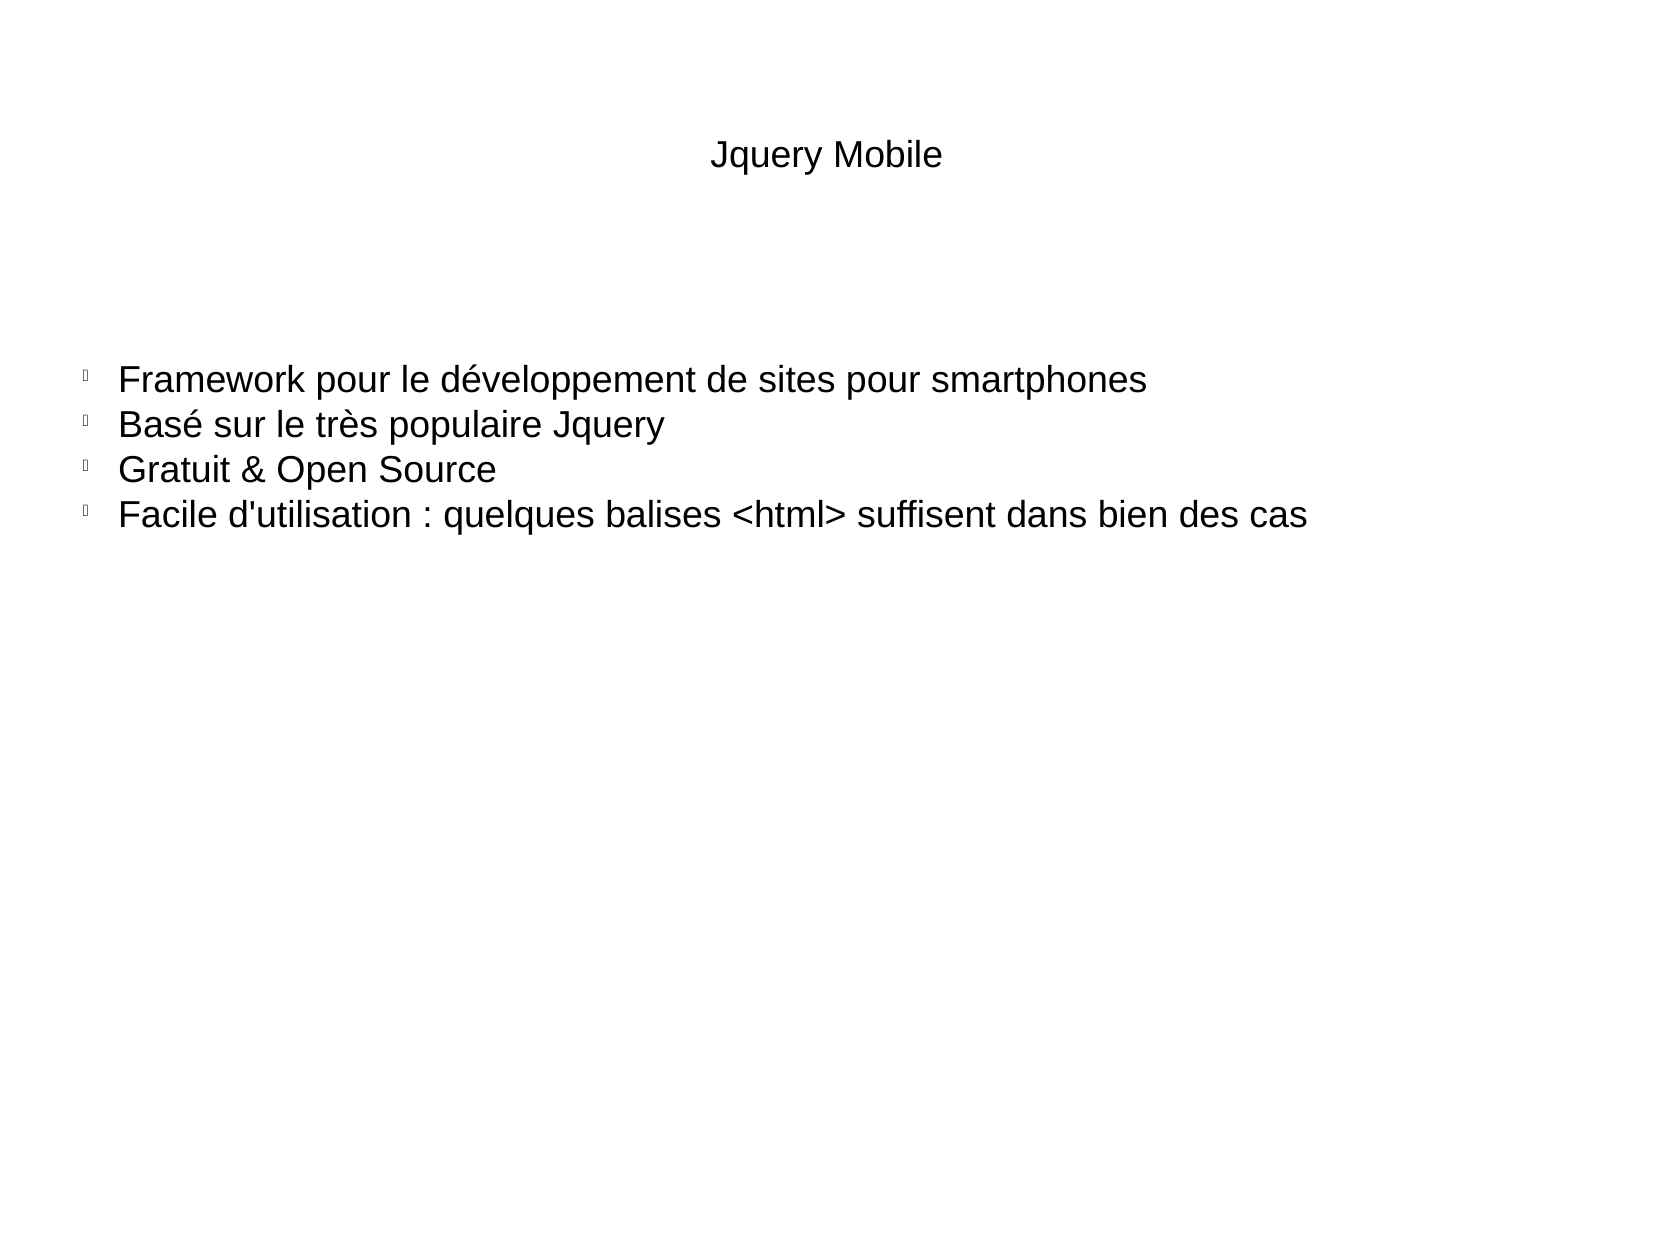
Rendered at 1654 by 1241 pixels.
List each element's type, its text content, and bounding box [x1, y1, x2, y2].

text_box Jquery Mobile [82, 49, 1571, 257]
text_box Framework pour le développement de sites pour smartphones Basé sur le très populaire Jquery Gratuit & Open Source Facile d'utilisation : quelques balises <html> suffisent dans bien des cas [82, 355, 1571, 1174]
